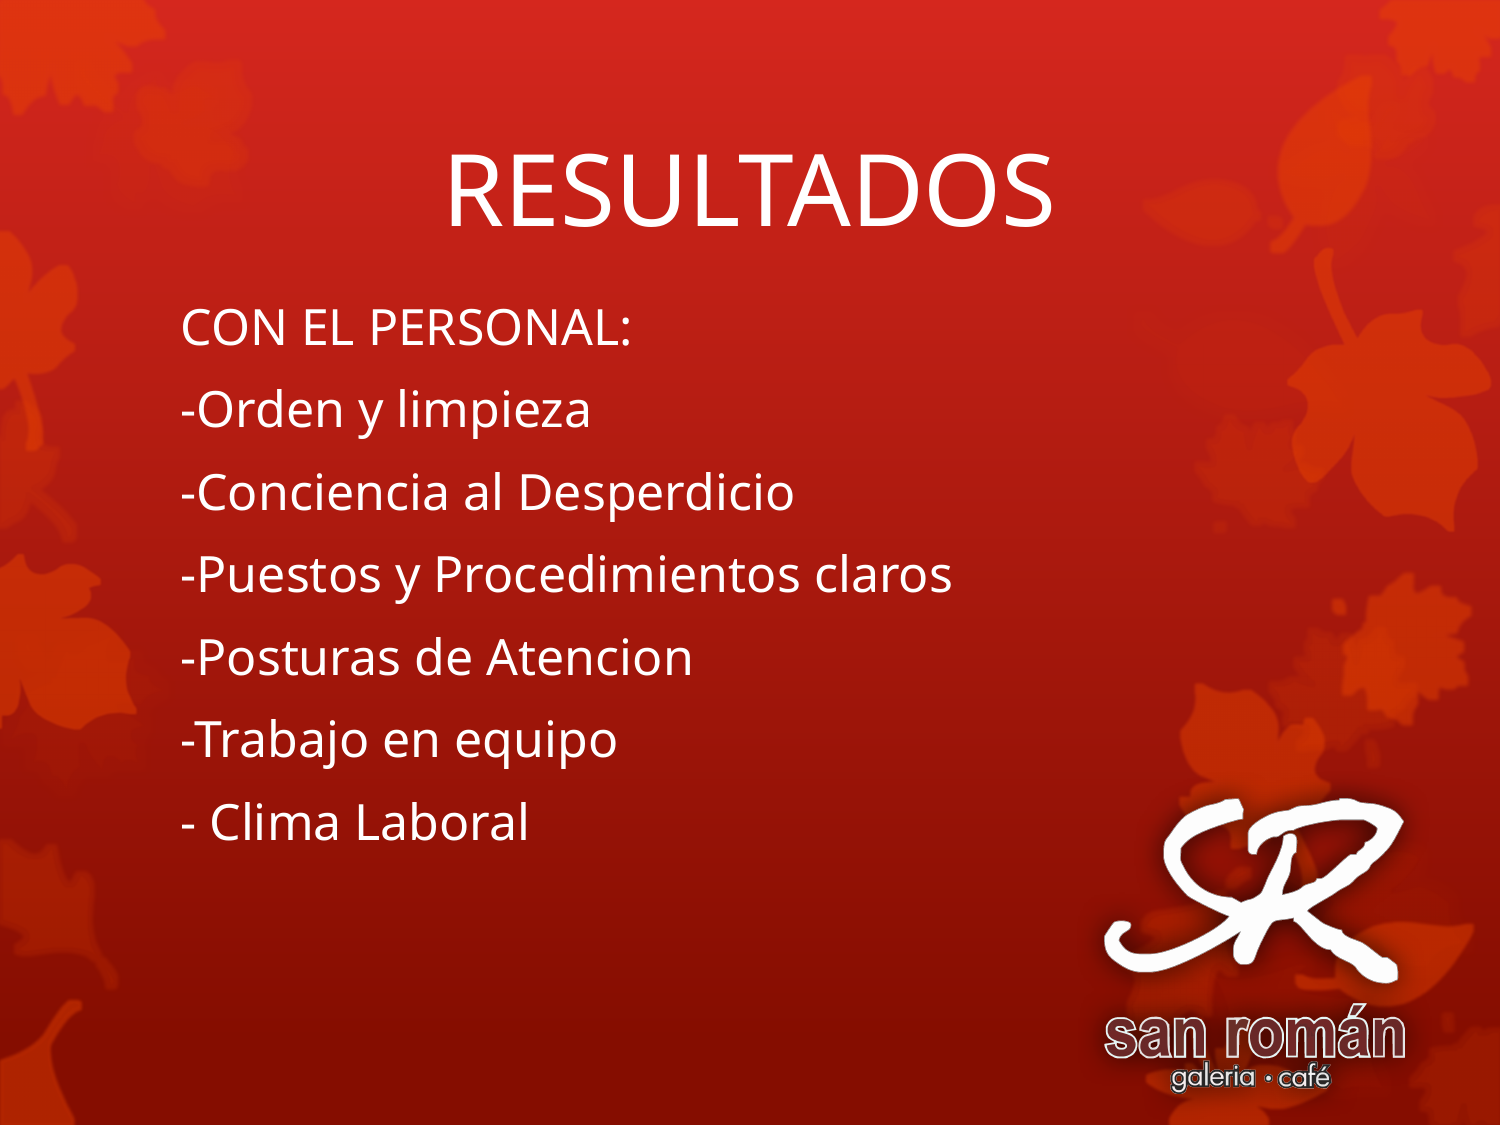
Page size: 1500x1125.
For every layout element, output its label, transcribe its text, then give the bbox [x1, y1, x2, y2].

picture [1103, 798, 1405, 1095]
title RESULTADOS [165, 110, 1335, 240]
list CON EL PERSONAL: -Orden y limpieza -Conciencia al Desperdicio -Puestos y Procedimientos claros -Posturas de Atencion -Trabajo en equipo - Clima Laboral [165, 240, 1335, 906]
